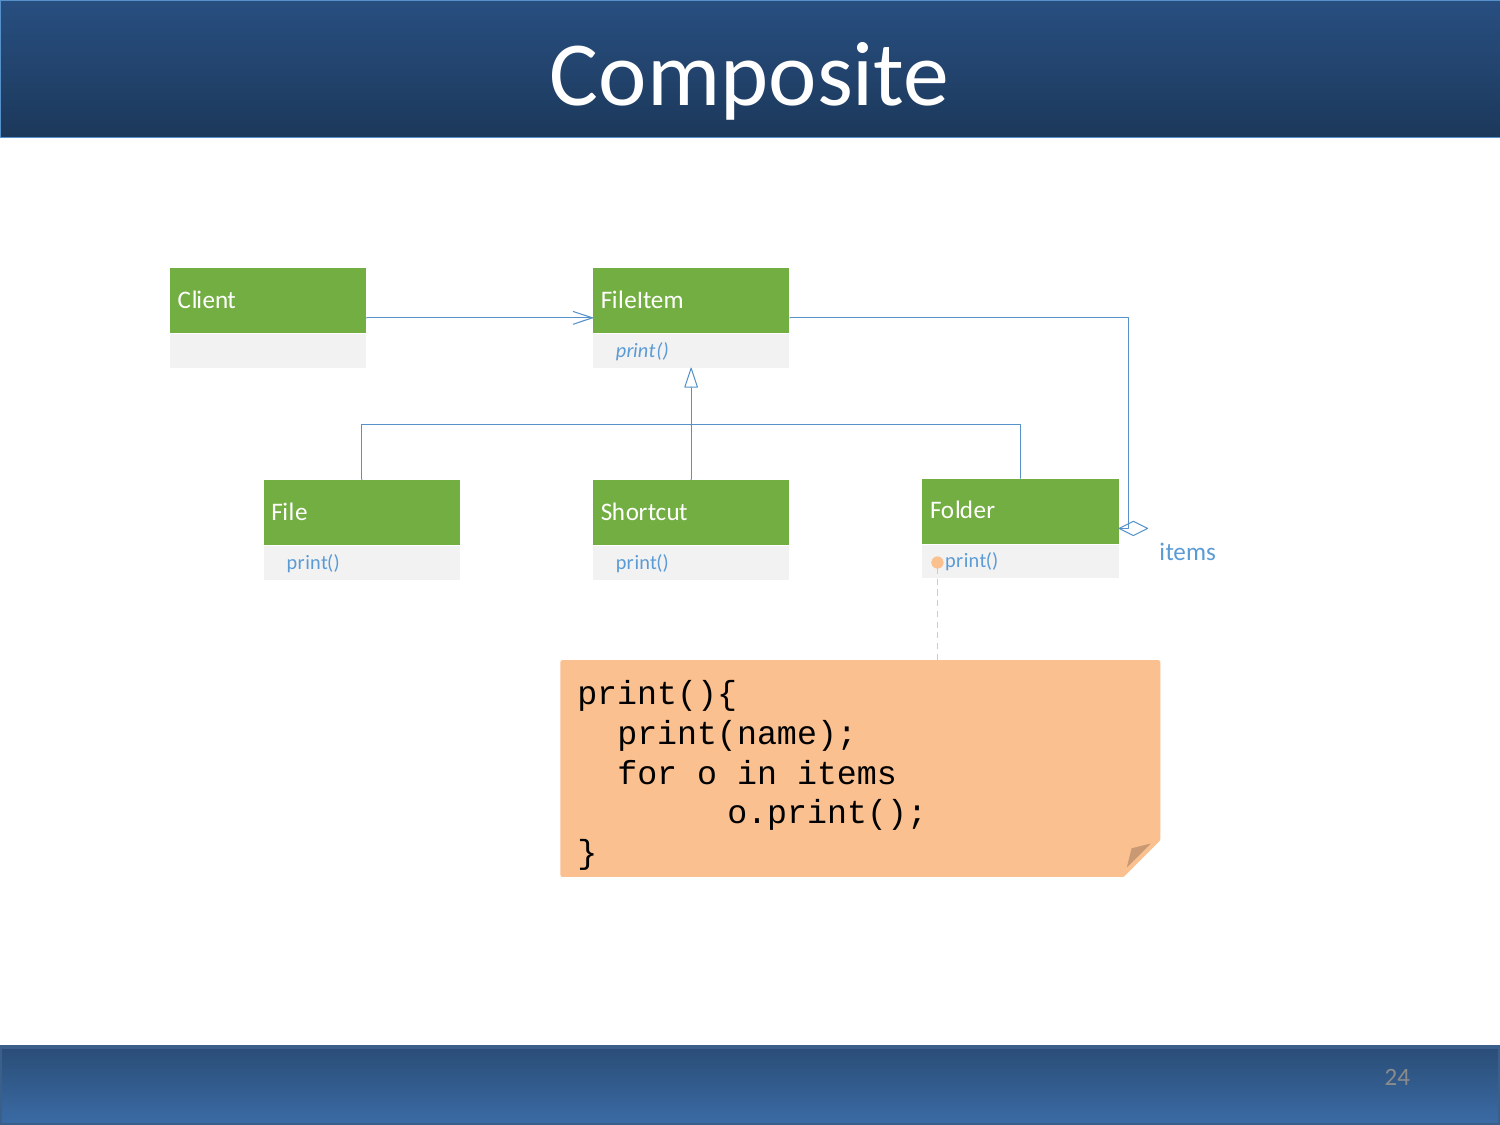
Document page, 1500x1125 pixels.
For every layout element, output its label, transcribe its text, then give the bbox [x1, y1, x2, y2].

title Composite [0, 0, 1500, 138]
text_box print(){ print(name); for o in items o.print(); } [560, 660, 1161, 877]
slide_number 24 [1074, 1045, 1425, 1106]
picture [162, 264, 1229, 586]
